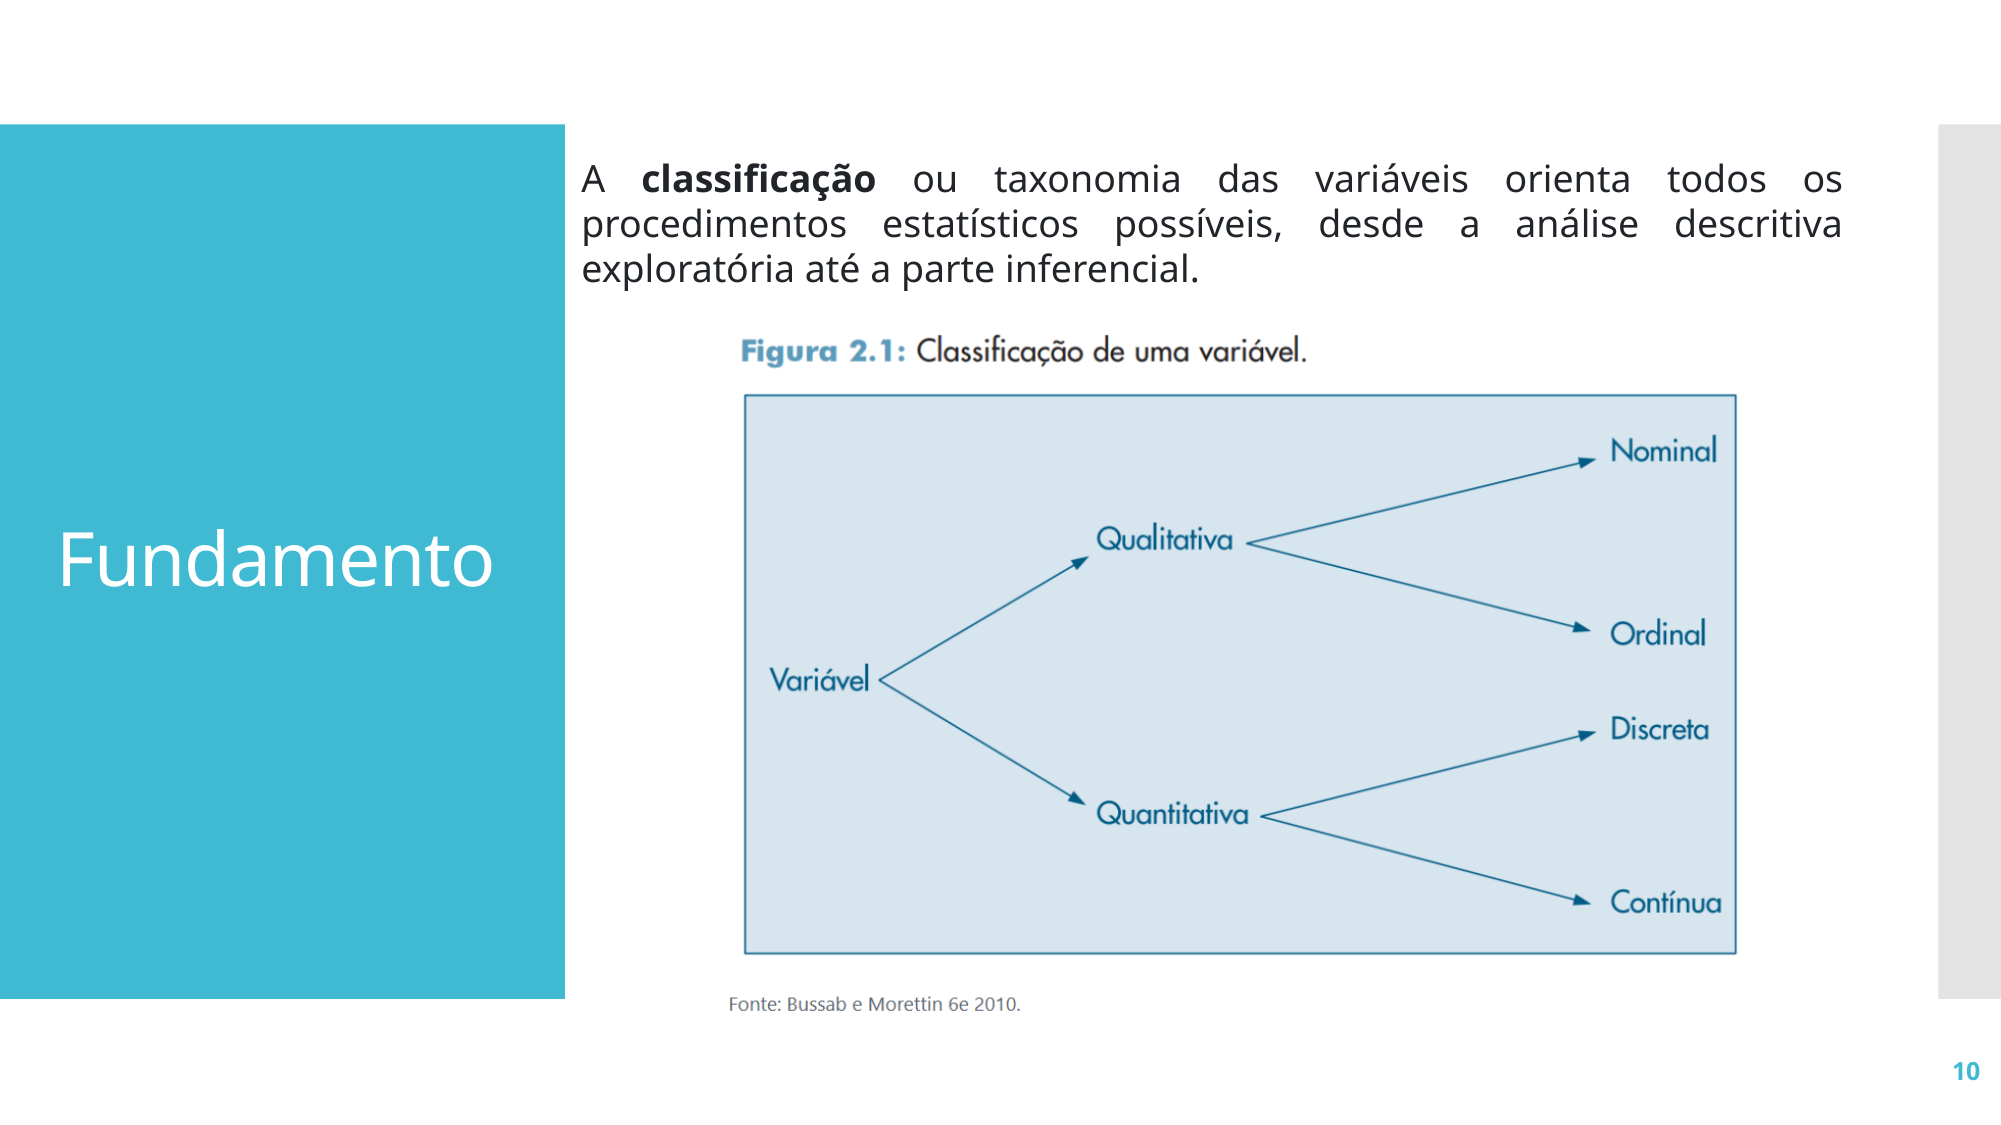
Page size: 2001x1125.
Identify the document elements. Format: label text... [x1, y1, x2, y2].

text_box A classificação ou taxonomia das variáveis orienta todos os procedimentos estatísticos possíveis, desde a análise descritiva exploratória até a parte inferencial. [566, 148, 1859, 298]
picture [721, 322, 1745, 1020]
slide_number 10 [1744, 1042, 1996, 1103]
title Fundamento [41, 184, 525, 940]
